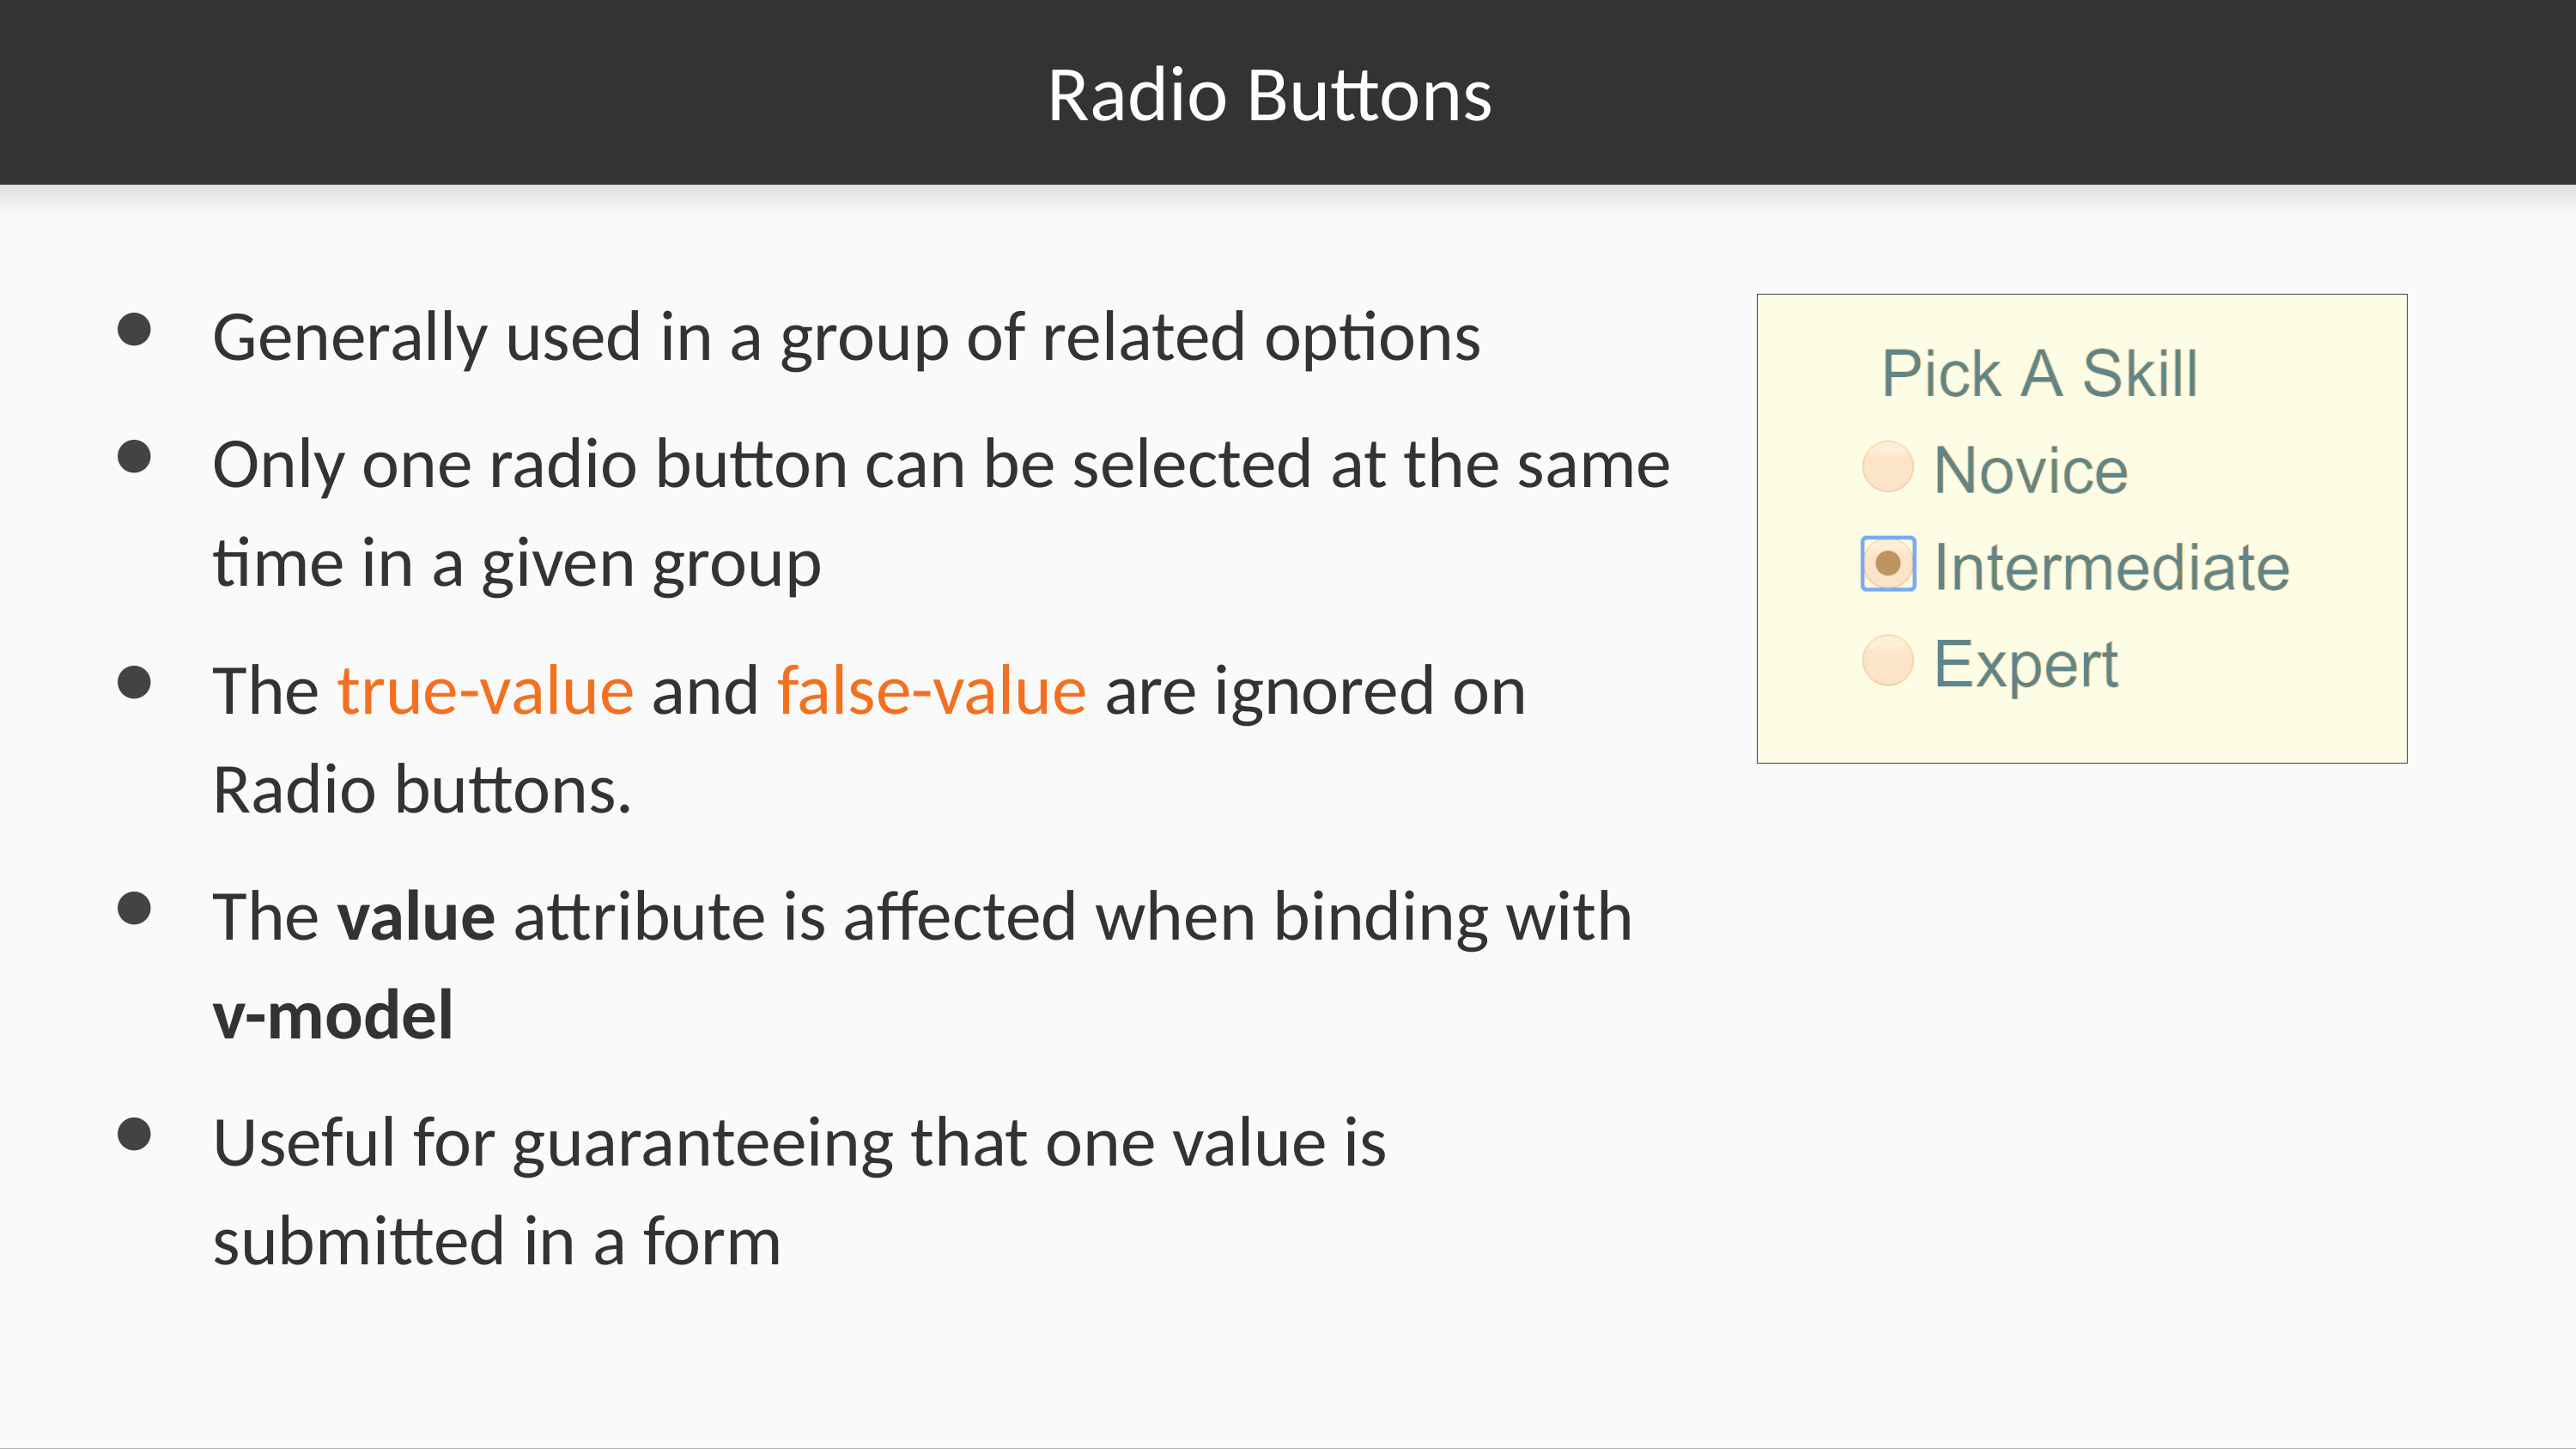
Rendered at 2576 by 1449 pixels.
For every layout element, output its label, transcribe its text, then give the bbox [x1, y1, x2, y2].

picture [1757, 294, 2408, 764]
list Generally used in a group of related options Only one radio button can be selected at the same time in a given group The true-value and false-value are ignored on Radio buttons. The value attribute is affected when binding with v-model Useful for guaranteeing that one value is submitted in a form [58, 250, 1723, 1384]
title Radio Buttons [27, 4, 2515, 174]
